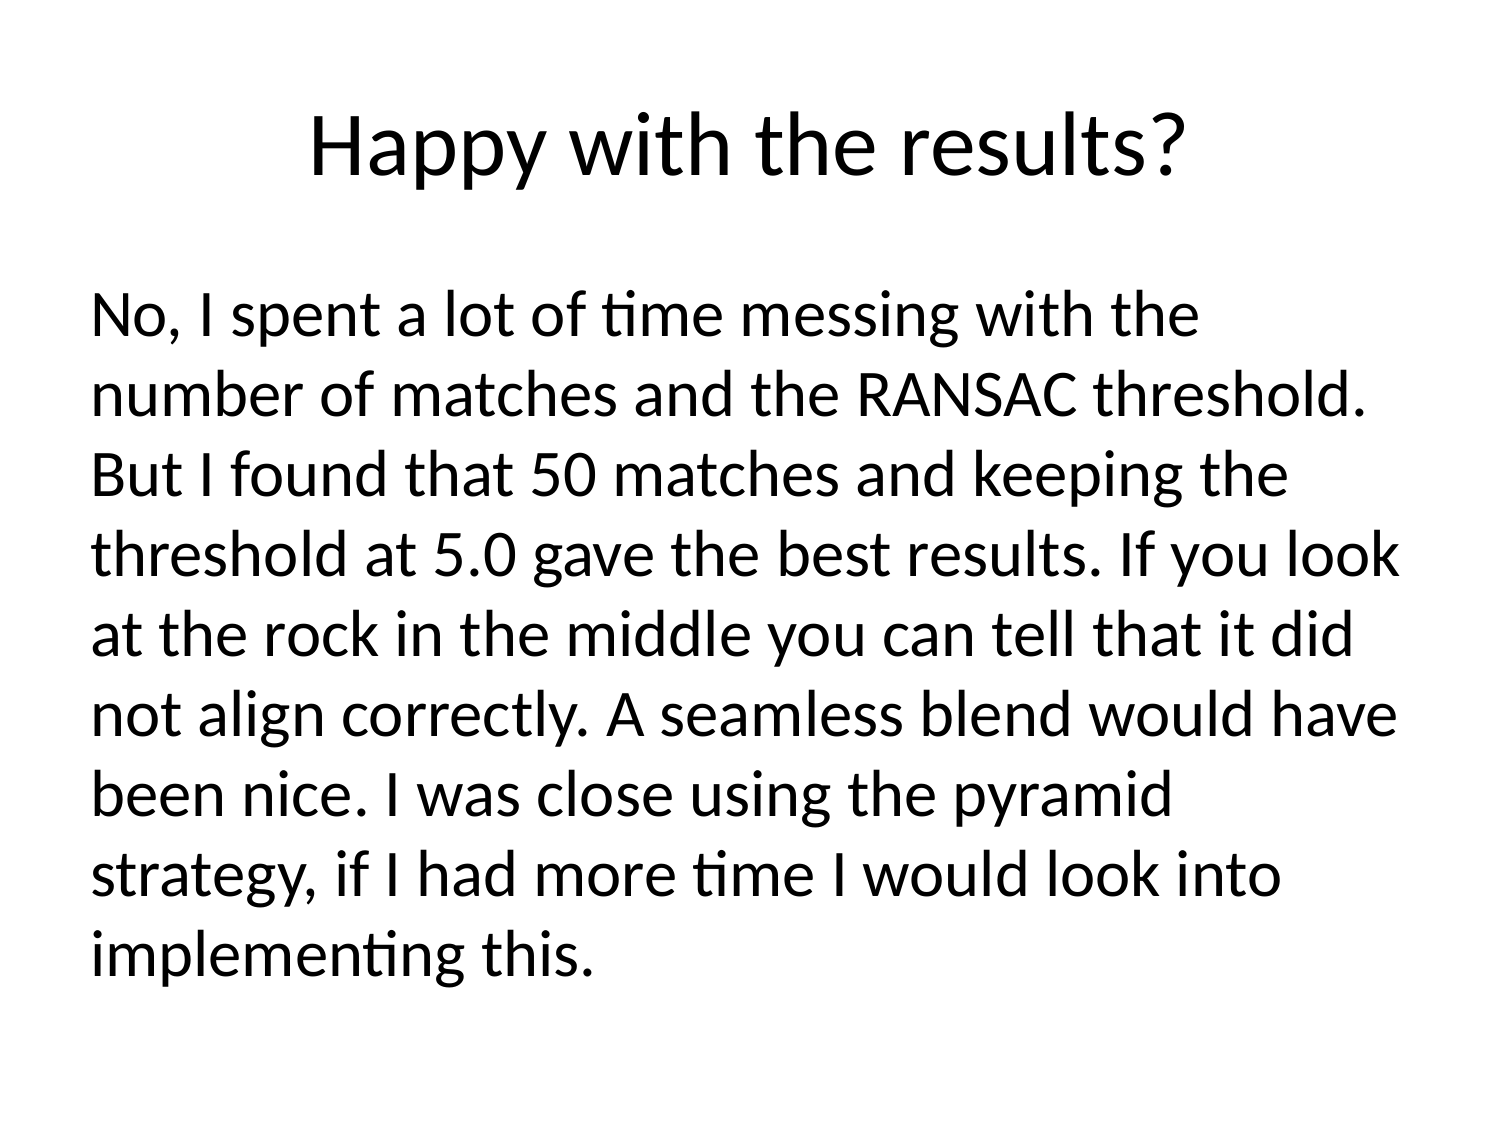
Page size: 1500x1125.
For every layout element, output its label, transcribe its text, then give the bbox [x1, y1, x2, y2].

title Happy with the results? [75, 45, 1425, 233]
list No, I spent a lot of time messing with the number of matches and the RANSAC threshold. But I found that 50 matches and keeping the threshold at 5.0 gave the best results. If you look at the rock in the middle you can tell that it did not align correctly. A seamless blend would have been nice. I was close using the pyramid strategy, if I had more time I would look into implementing this. [75, 262, 1425, 1005]
